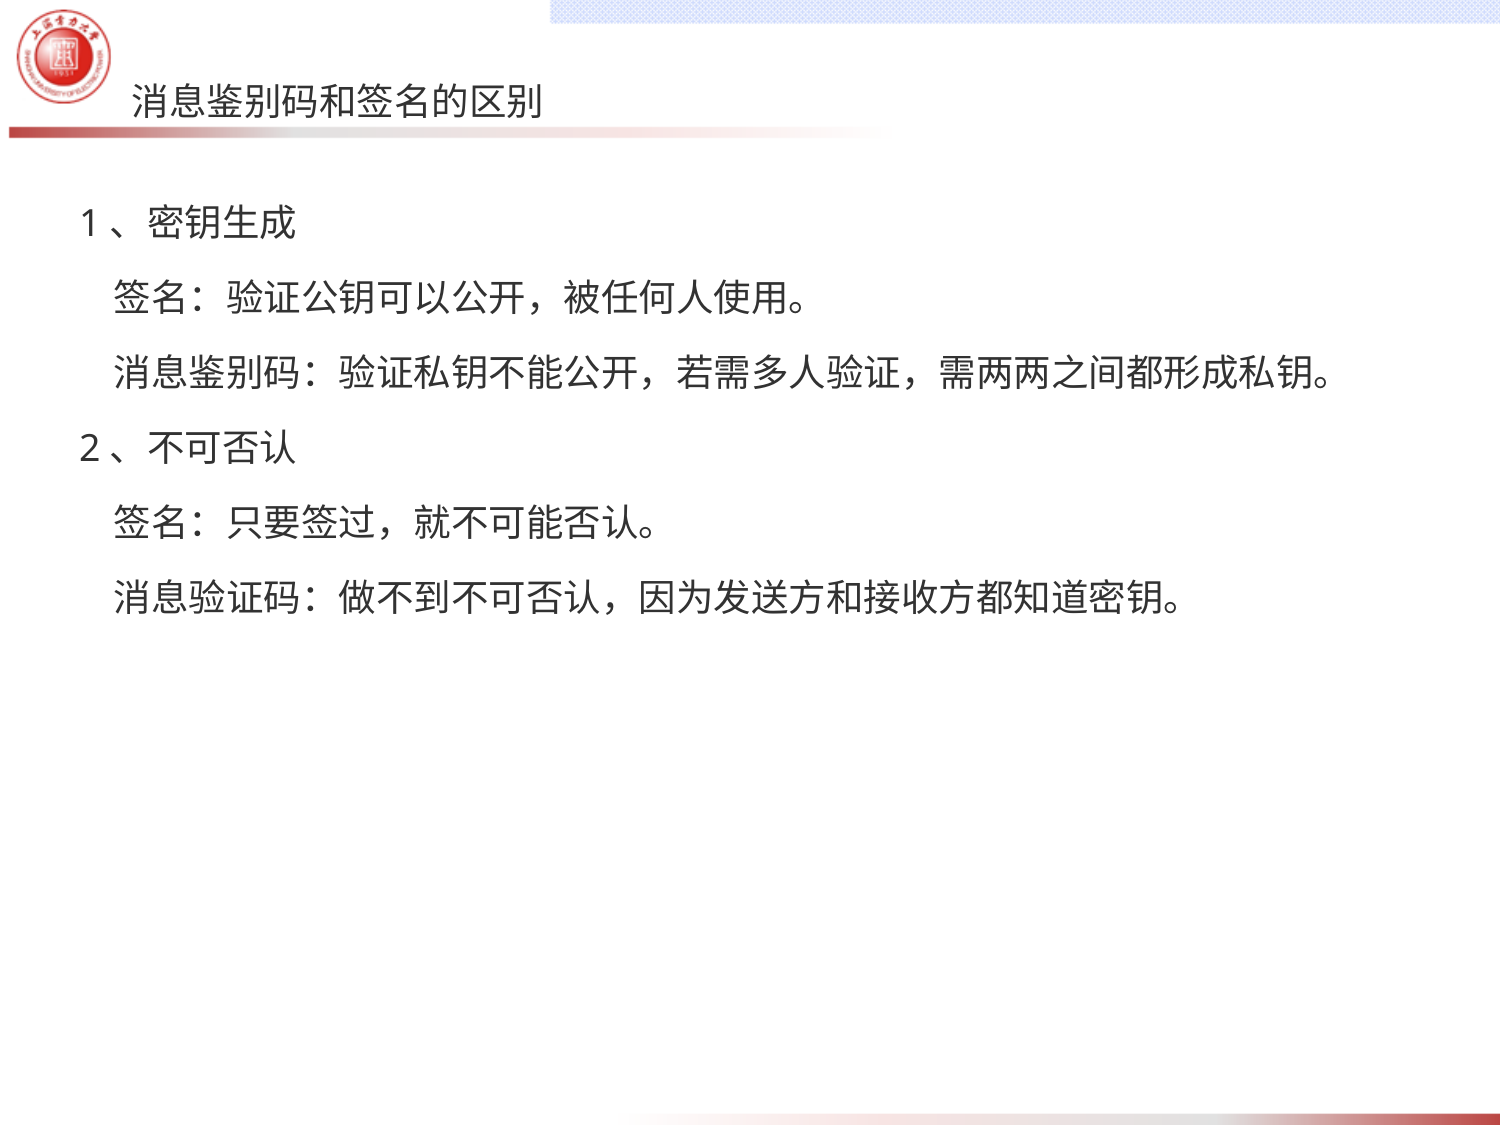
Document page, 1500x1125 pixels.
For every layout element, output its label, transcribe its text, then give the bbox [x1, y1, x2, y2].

list 1、密钥生成 签名：验证公钥可以公开，被任何人使用。 消息鉴别码：验证私钥不能公开，若需多人验证，需两两之间都形成私钥。 2、不可否认 签名：只要签过，就不可能否认。 消息验证码：做不到不可否认，因为发送方和接收方都知道密钥。 [79, 193, 1427, 937]
title 消息鉴别码和签名的区别 [131, 62, 1480, 123]
picture [0, 0, 1500, 1125]
